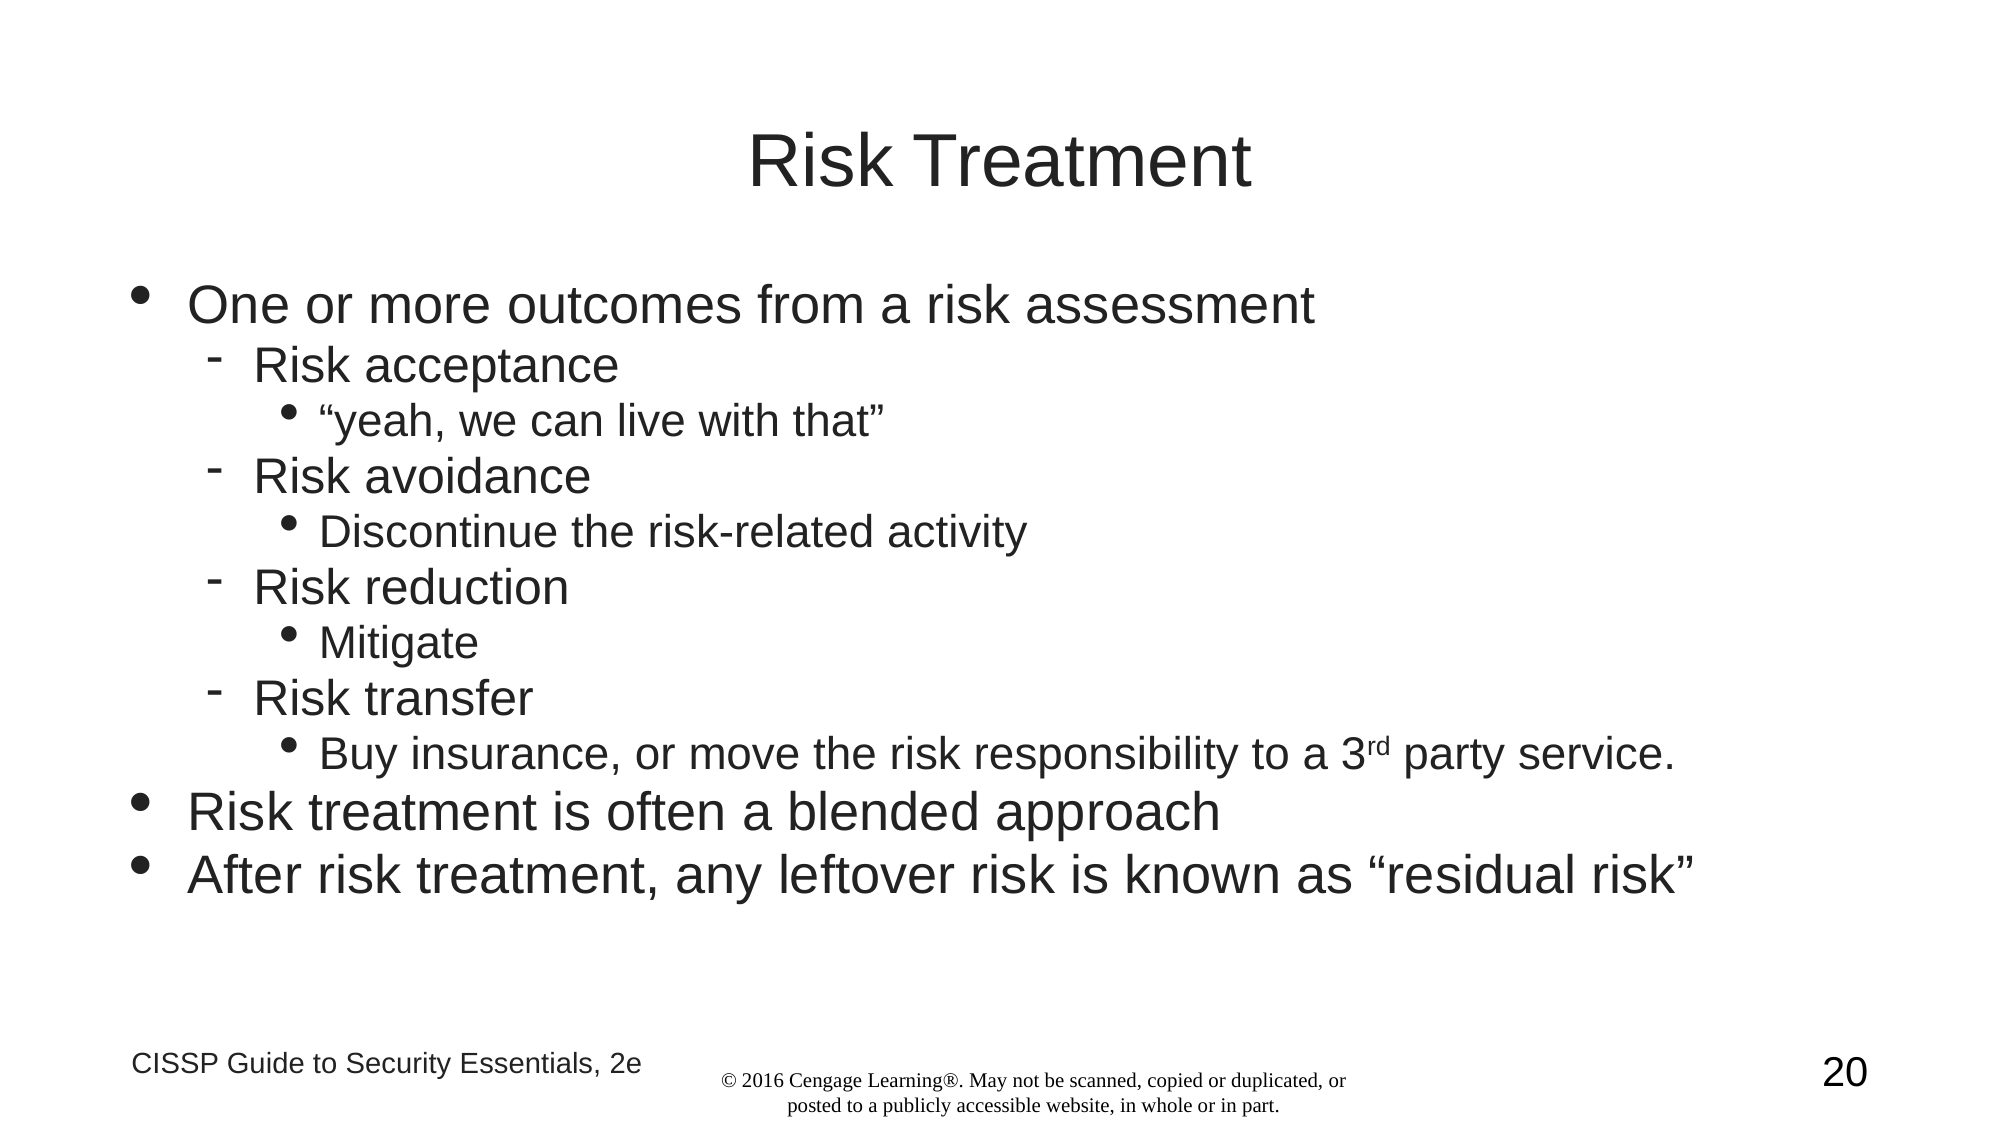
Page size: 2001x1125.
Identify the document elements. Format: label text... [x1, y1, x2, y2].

text_box Risk Treatment [116, 62, 1884, 250]
text_box © 2016 Cengage Learning®. May not be scanned, copied or duplicated, or posted to a publicly accessible website, in whole or in part. [677, 1059, 1390, 1125]
text_box One or more outcomes from a risk assessment Risk acceptance “yeah, we can live with that” Risk avoidance Discontinue the risk-related activity Risk reduction Mitigate Risk transfer Buy insurance, or move the risk responsibility to a 3rd party service. Risk treatment is often a blended approach After risk treatment, any leftover risk is known as “residual risk” [116, 275, 1884, 1025]
text_box CISSP Guide to Security Essentials, 2e [116, 1037, 1250, 1100]
text_box 1 [1766, 1037, 1884, 1100]
